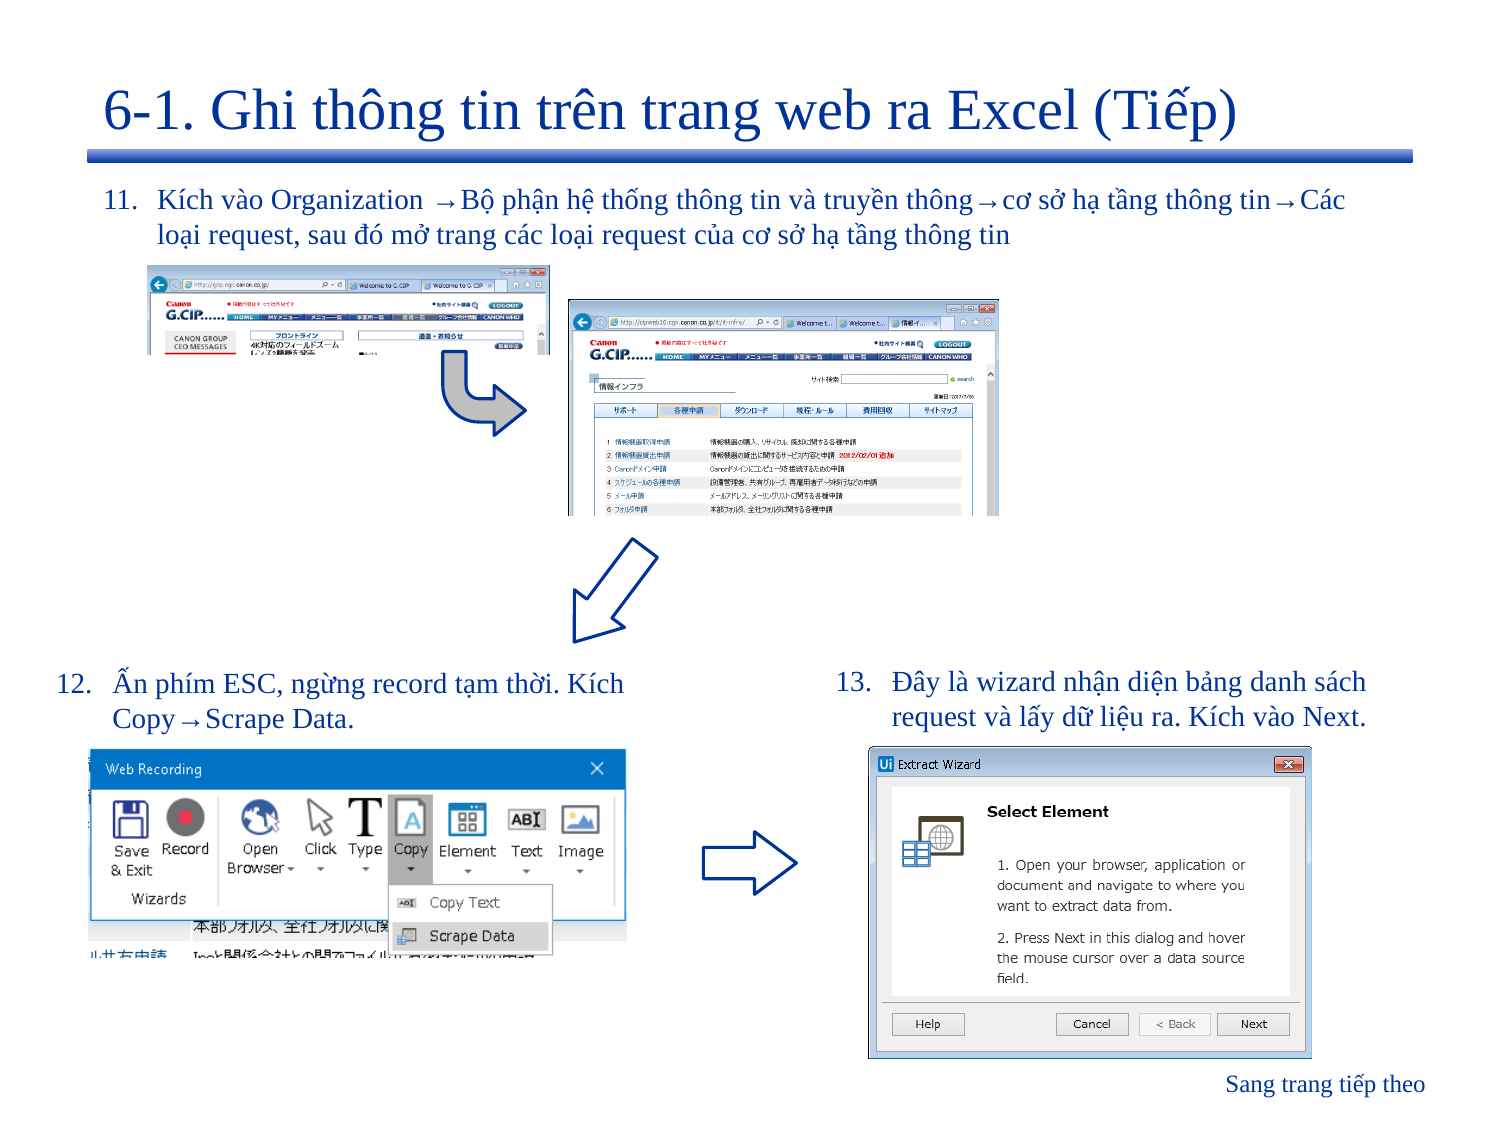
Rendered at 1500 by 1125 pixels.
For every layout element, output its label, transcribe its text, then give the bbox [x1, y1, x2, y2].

picture [568, 298, 999, 516]
text_box [574, 538, 658, 643]
text_box [703, 831, 797, 895]
text_box [442, 364, 526, 436]
text_box Đây là wizard nhận diện bảng danh sách request và lấy dữ liệu ra. Kích vào Next. [820, 655, 1436, 740]
picture [88, 747, 627, 958]
text_box Kích vào Organization →Bộ phận hệ thống thông tin và truyền thông→cơ sở hạ tầng thông tin→Các loại request, sau đó mở trang các loại request của cơ sở hạ tầng thông tin [88, 172, 1412, 258]
text_box Ấn phím ESC, ngừng record tạm thời. Kích Copy→Scrape Data. [41, 656, 703, 742]
picture [867, 746, 1312, 1059]
text_box Sang trang tiếp theo [1210, 1060, 1447, 1106]
picture [147, 265, 550, 356]
title 6-1. Ghi thông tin trên trang web ra Excel (Tiếp) [88, 66, 1402, 150]
